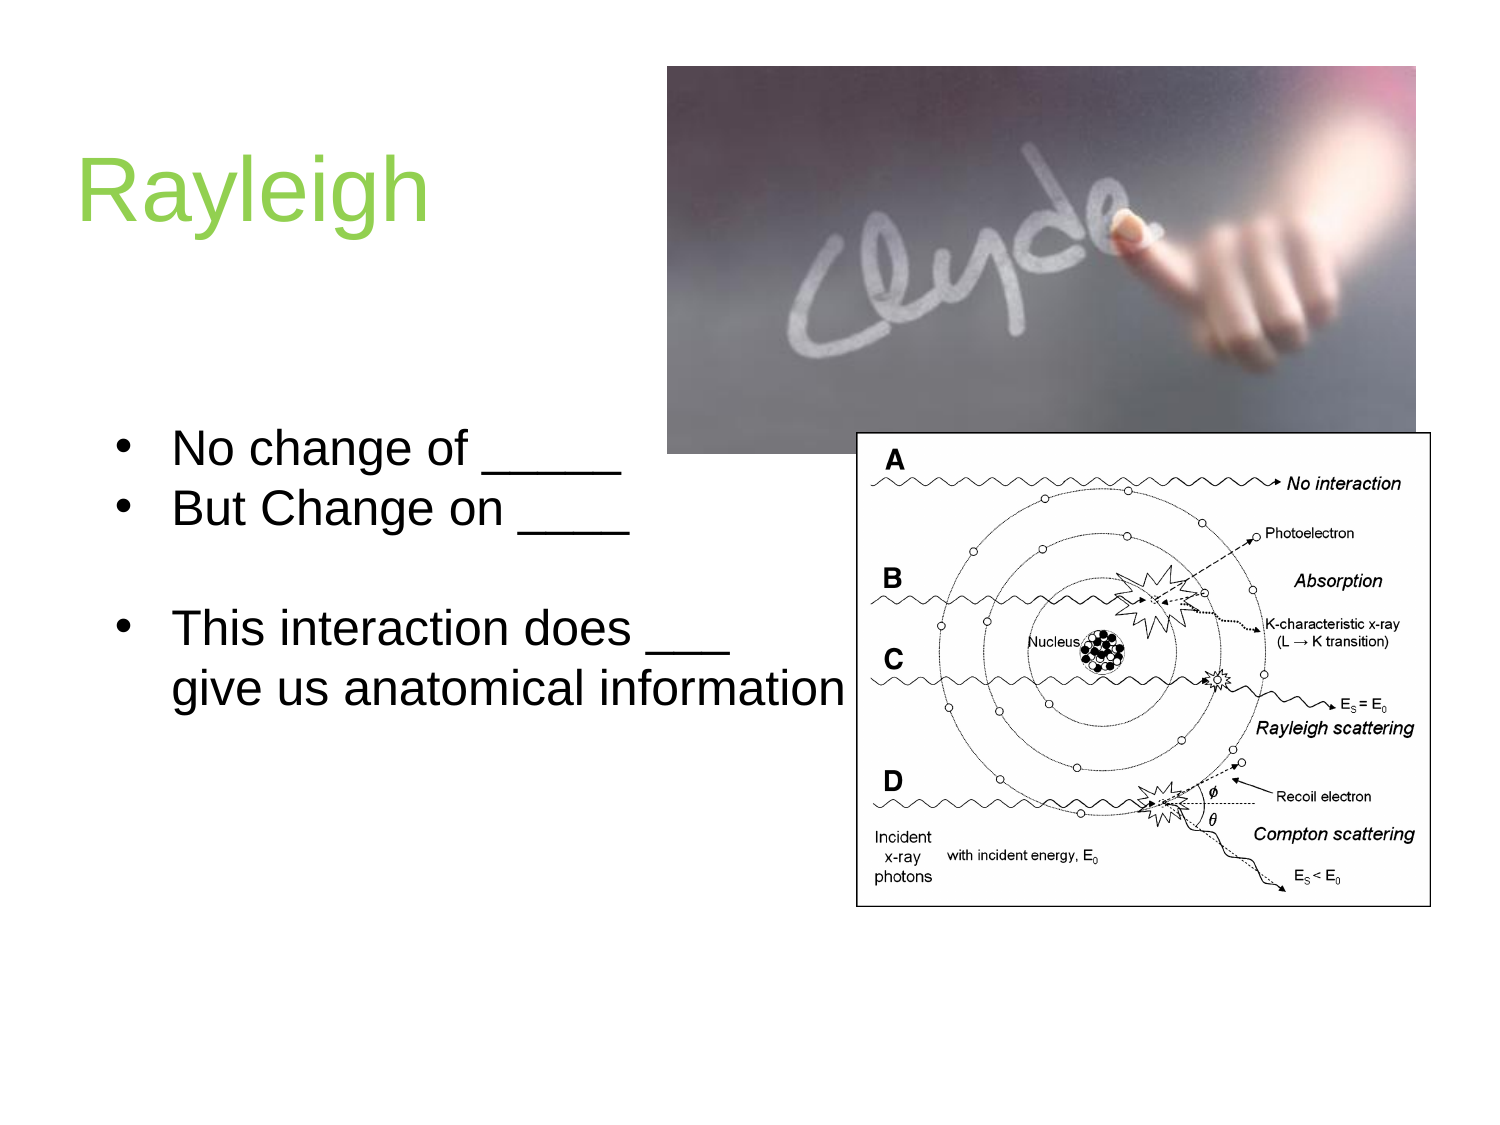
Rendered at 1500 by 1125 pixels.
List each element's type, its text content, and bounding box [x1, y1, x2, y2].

picture [666, 66, 1431, 907]
title Rayleigh [1420, 91, 1425, 279]
text_box No change of _____ But Change on ____ This interaction does ___ give us anatomical information [100, 348, 1341, 933]
title Rayleigh [75, 91, 661, 279]
